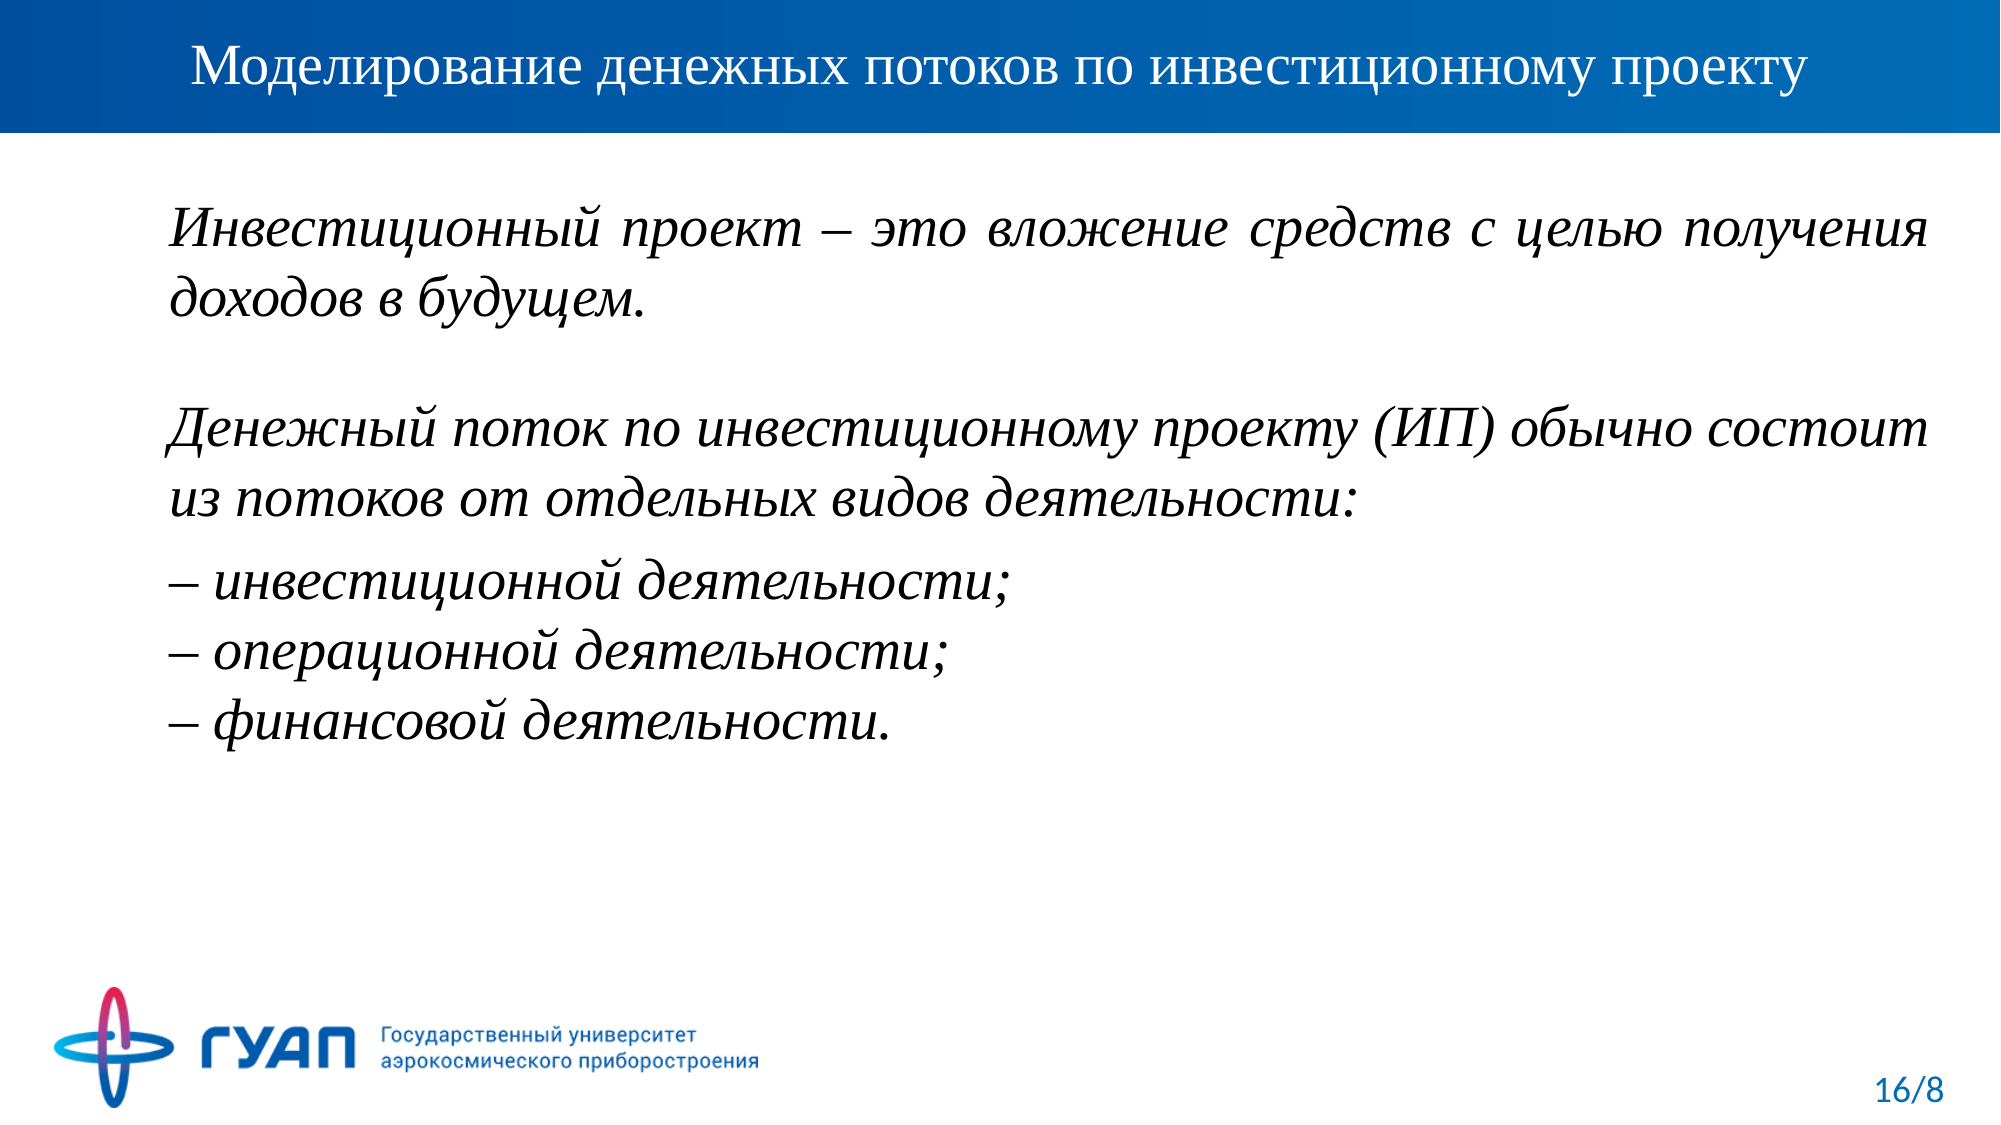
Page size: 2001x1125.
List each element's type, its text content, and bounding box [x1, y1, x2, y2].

picture [54, 987, 758, 1108]
title Моделирование денежных потоков по инвестиционному проекту [54, 18, 1946, 133]
text_box Инвестиционный проект – это вложение средств с целью получения доходов в будущем. Денежный поток по инвестиционному проекту (ИП) обычно состоит из потоков от отдельных видов деятельности: – инвестиционной деятельности; – операционной деятельности; – финансовой деятельности. [154, 181, 1945, 947]
